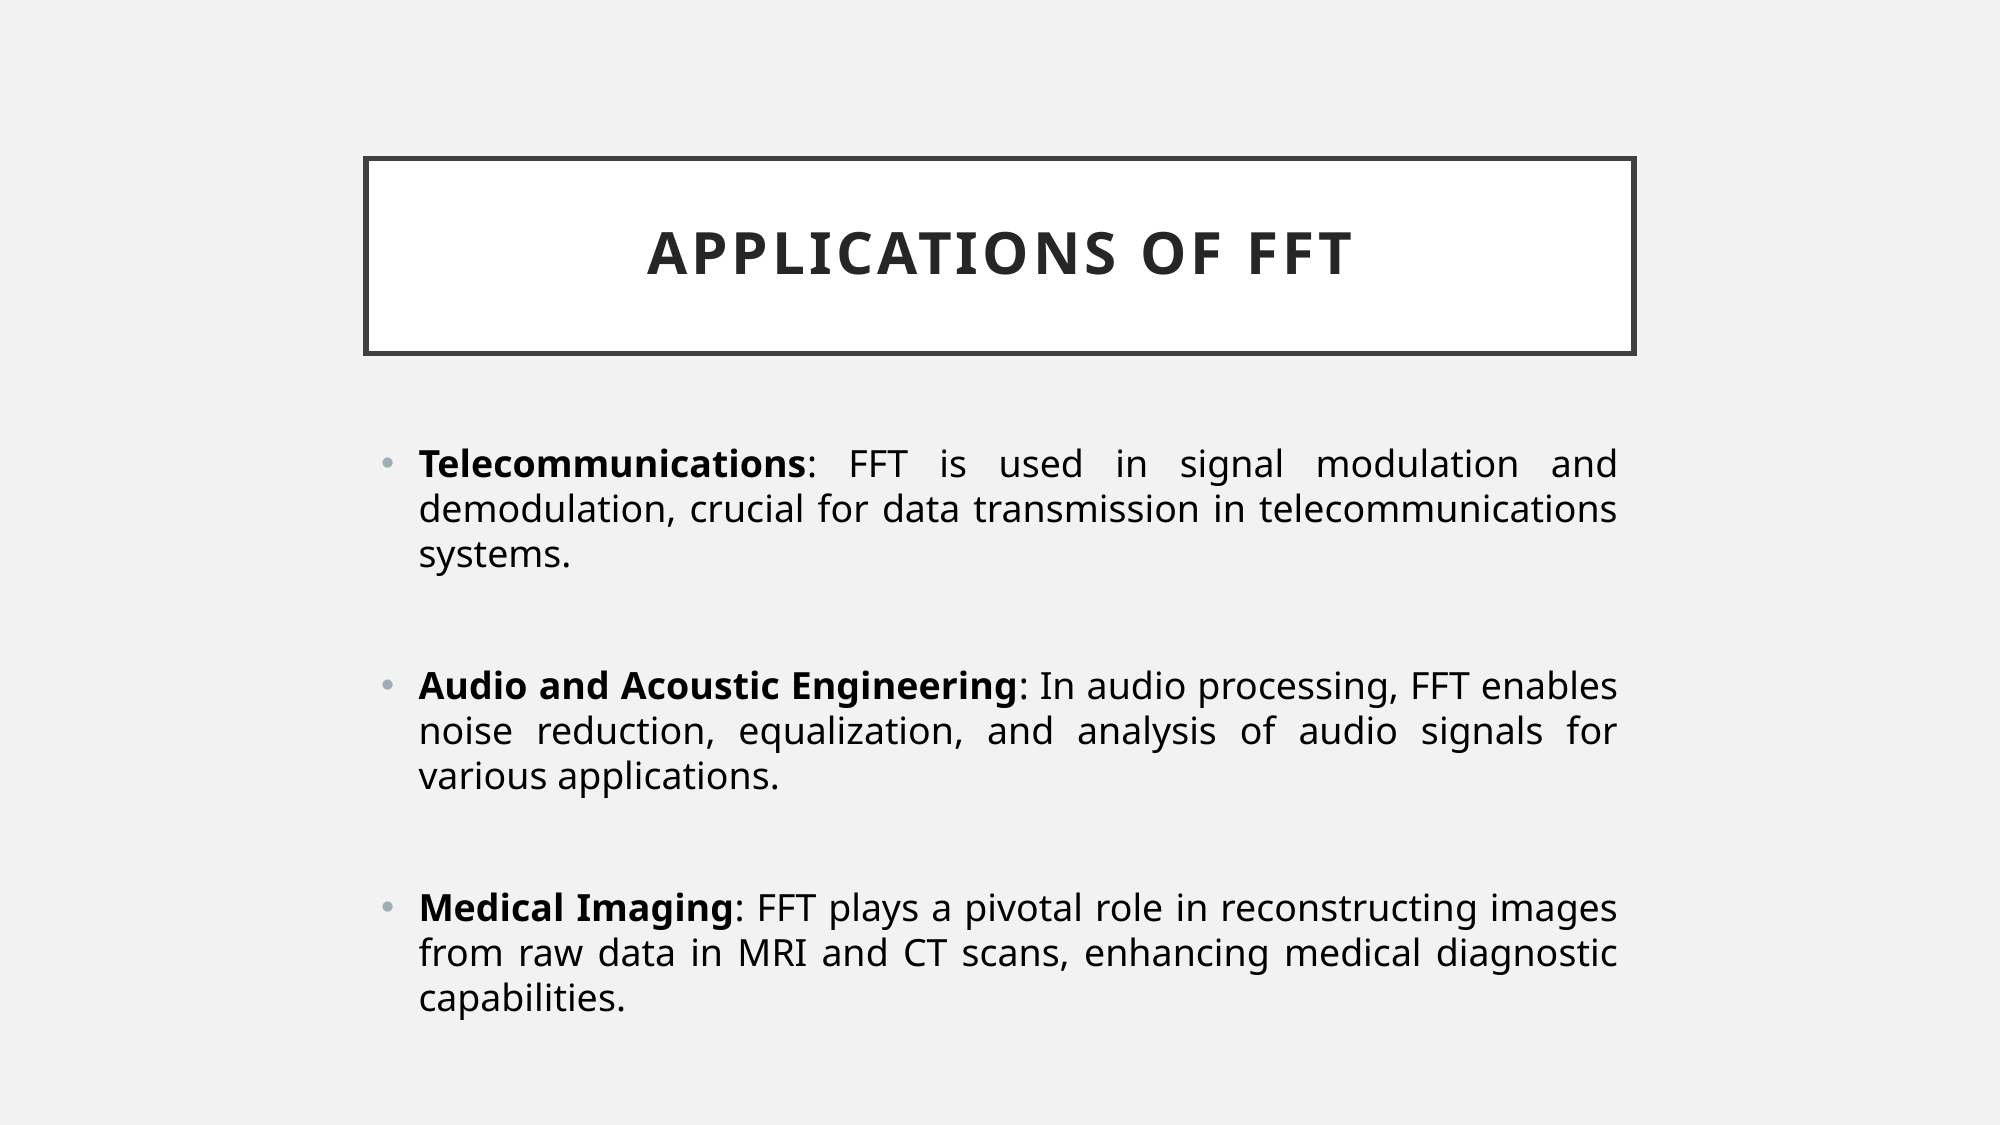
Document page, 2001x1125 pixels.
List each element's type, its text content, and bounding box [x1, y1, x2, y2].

list Telecommunications: FFT is used in signal modulation and demodulation, crucial for data transmission in telecommunications systems. Audio and Acoustic Engineering: In audio processing, FFT enables noise reduction, equalization, and analysis of audio signals for various applications. Medical Imaging: FFT plays a pivotal role in reconstructing images from raw data in MRI and CT scans, enhancing medical diagnostic capabilities. [366, 432, 1634, 942]
title Applications of FFT [363, 156, 1637, 356]
